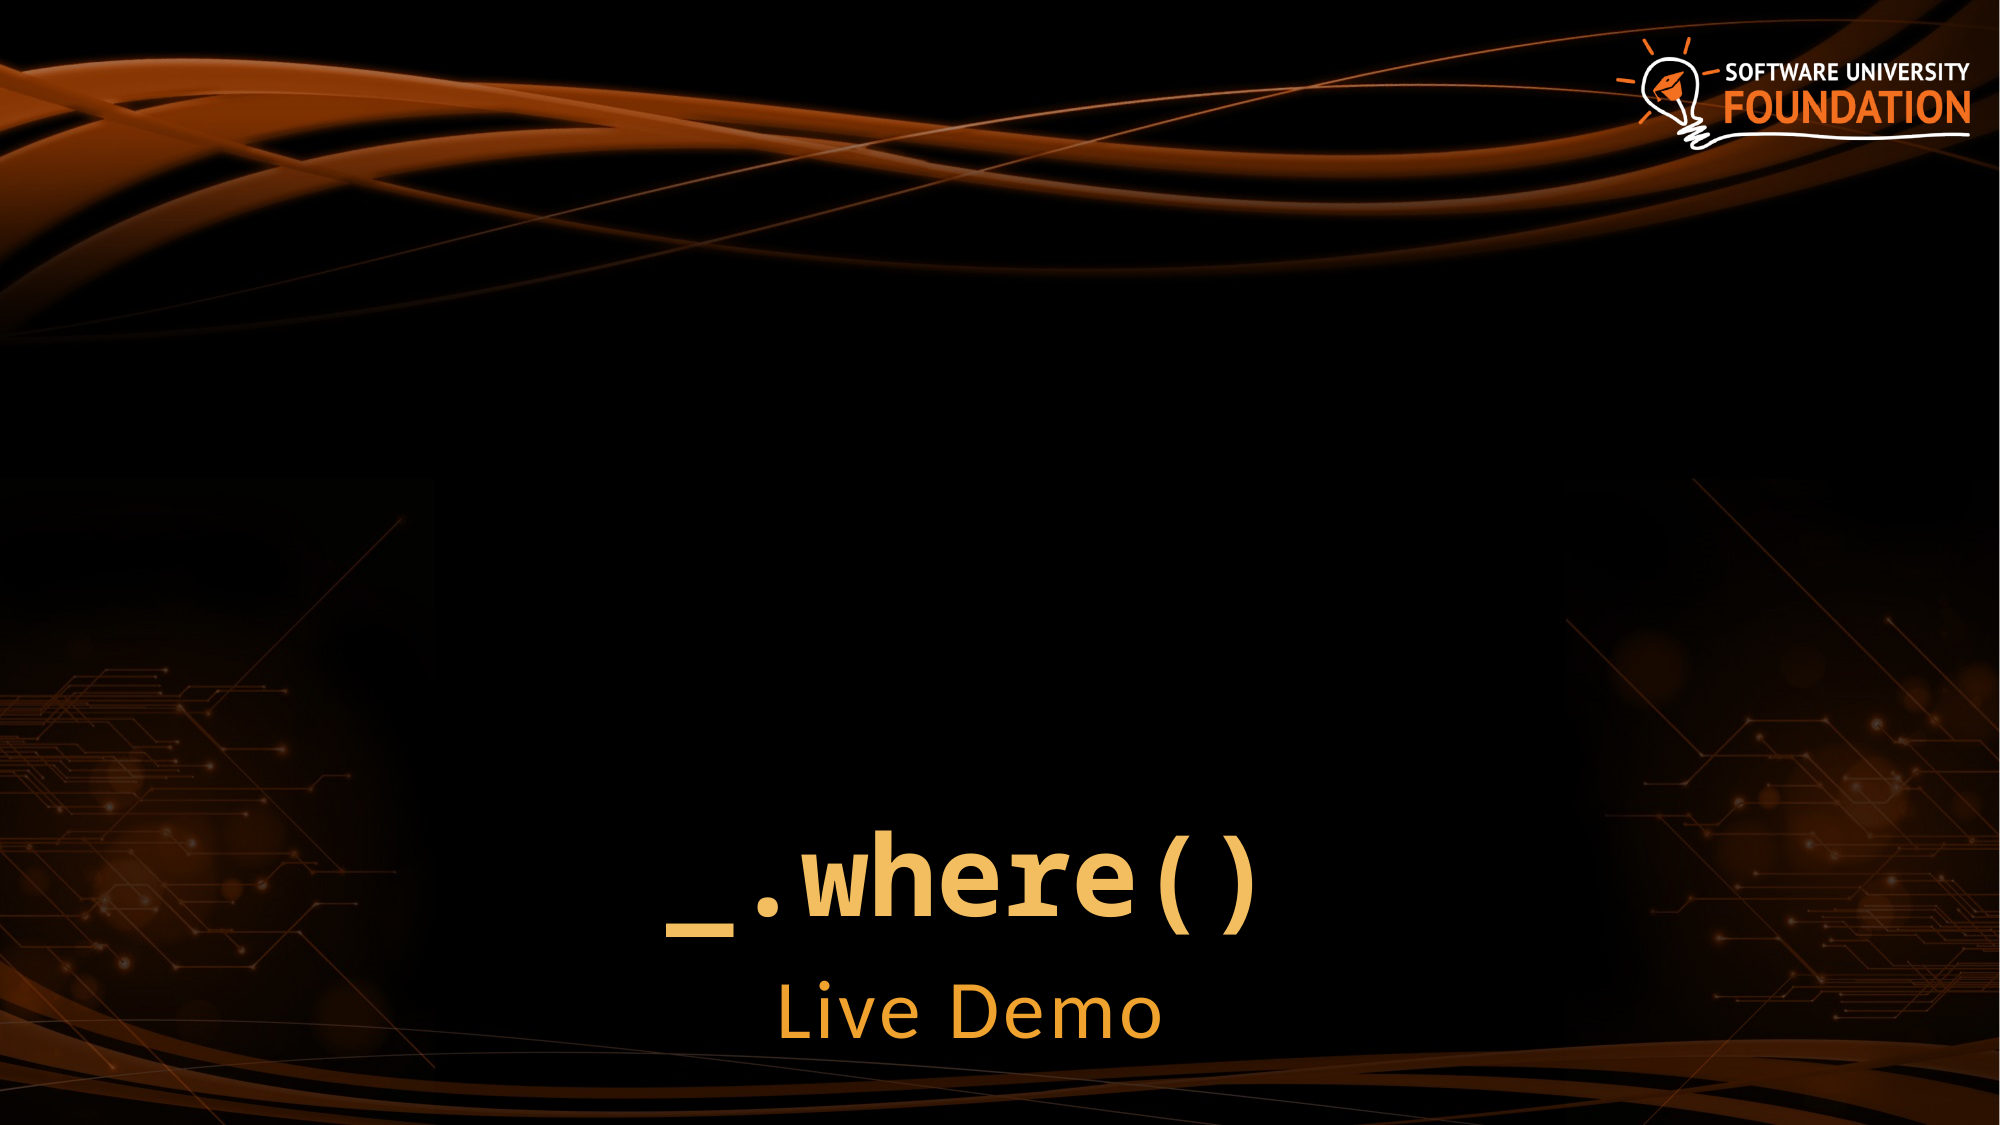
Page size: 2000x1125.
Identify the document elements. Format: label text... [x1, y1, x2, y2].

list Live Demo [237, 944, 1704, 1057]
picture [0, 0, 2000, 1125]
title _.where() [237, 812, 1704, 944]
